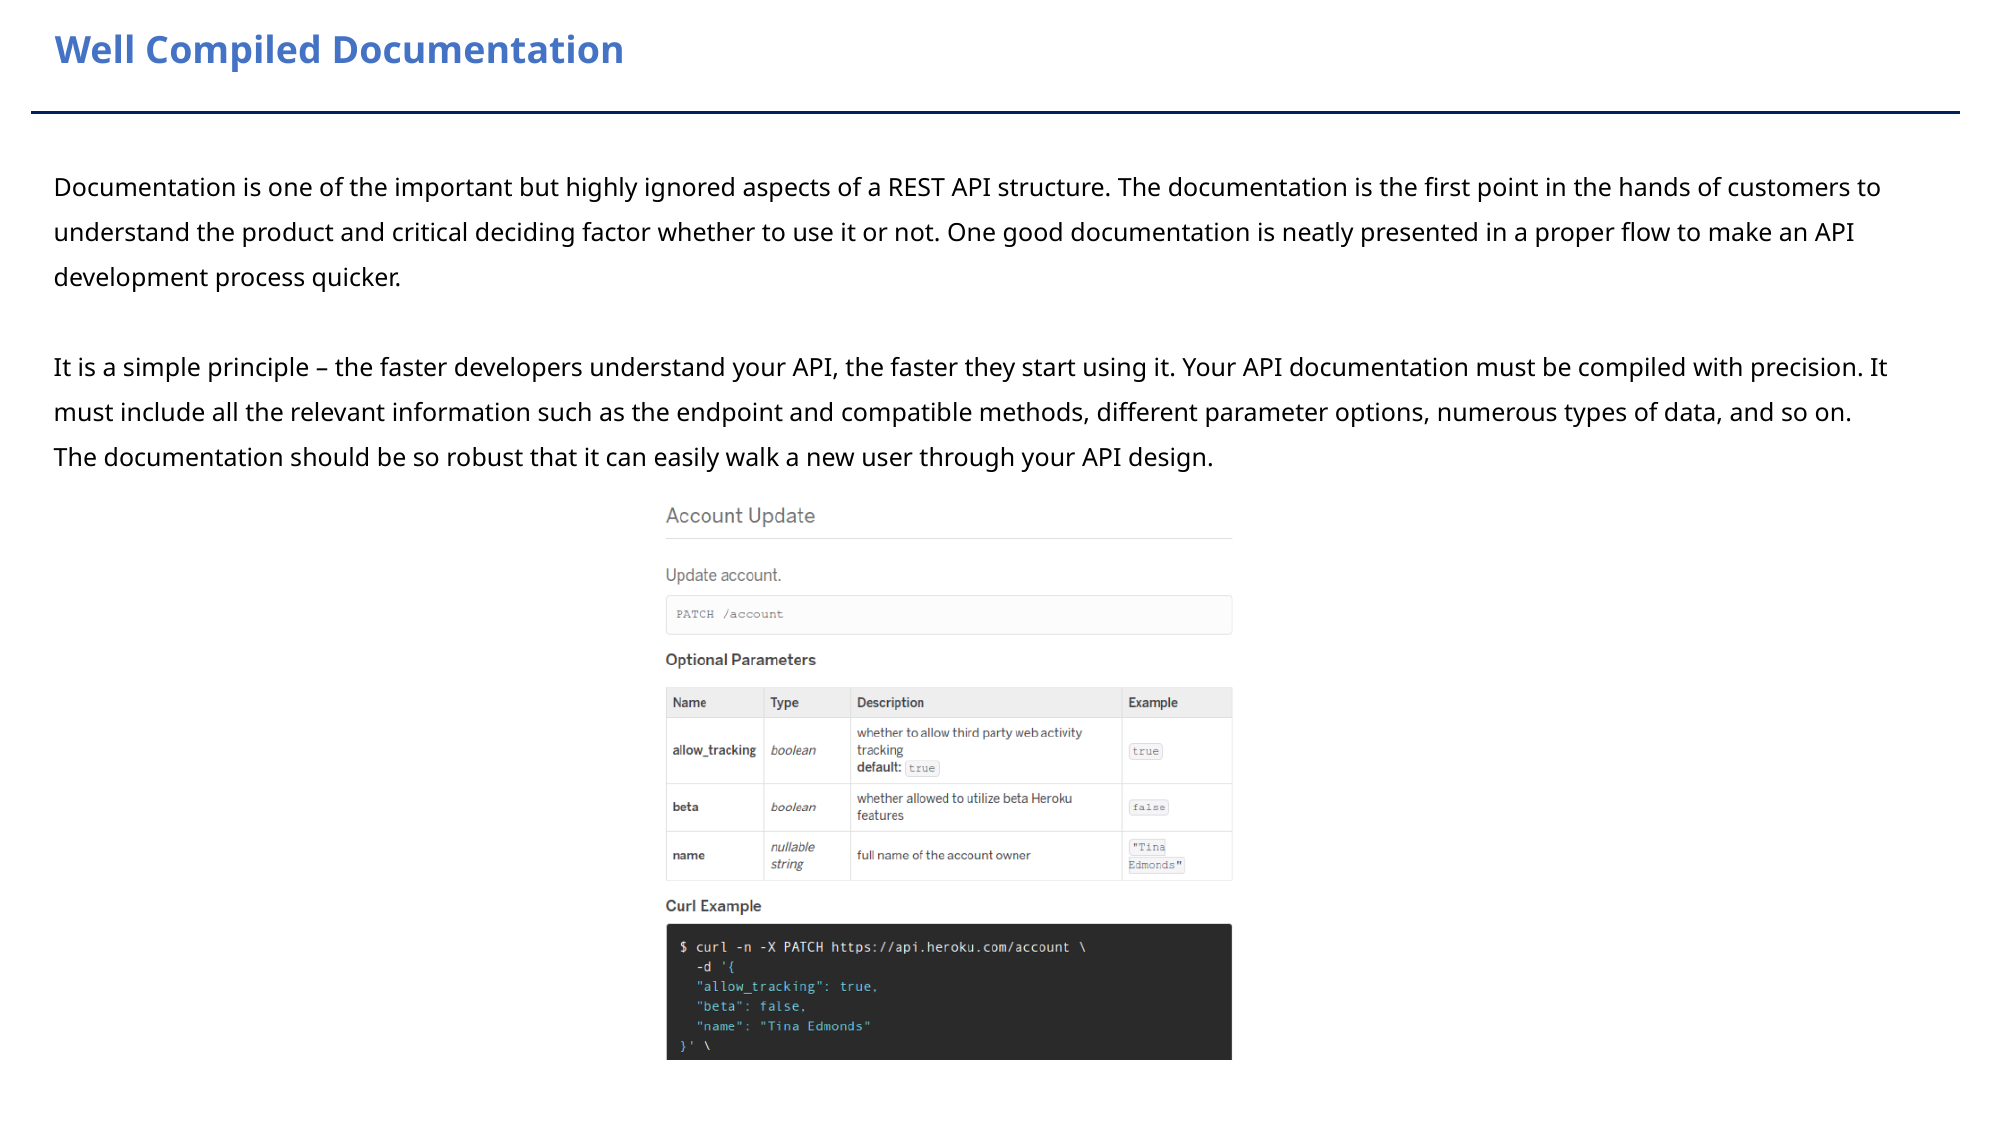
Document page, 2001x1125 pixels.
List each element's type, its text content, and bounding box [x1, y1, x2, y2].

text_box Documentation is one of the important but highly ignored aspects of a REST API structure. The documentation is the first point in the hands of customers to understand the product and critical deciding factor whether to use it or not. One good documentation is neatly presented in a proper flow to make an API development process quicker. It is a simple principle – the faster developers understand your API, the faster they start using it. Your API documentation must be compiled with precision. It must include all the relevant information such as the endpoint and compatible methods, different parameter options, numerous types of data, and so on. The documentation should be so robust that it can easily walk a new user through your API design. [38, 149, 1912, 479]
picture [633, 495, 1256, 1074]
text_box Well Compiled Documentation [40, 19, 1512, 79]
